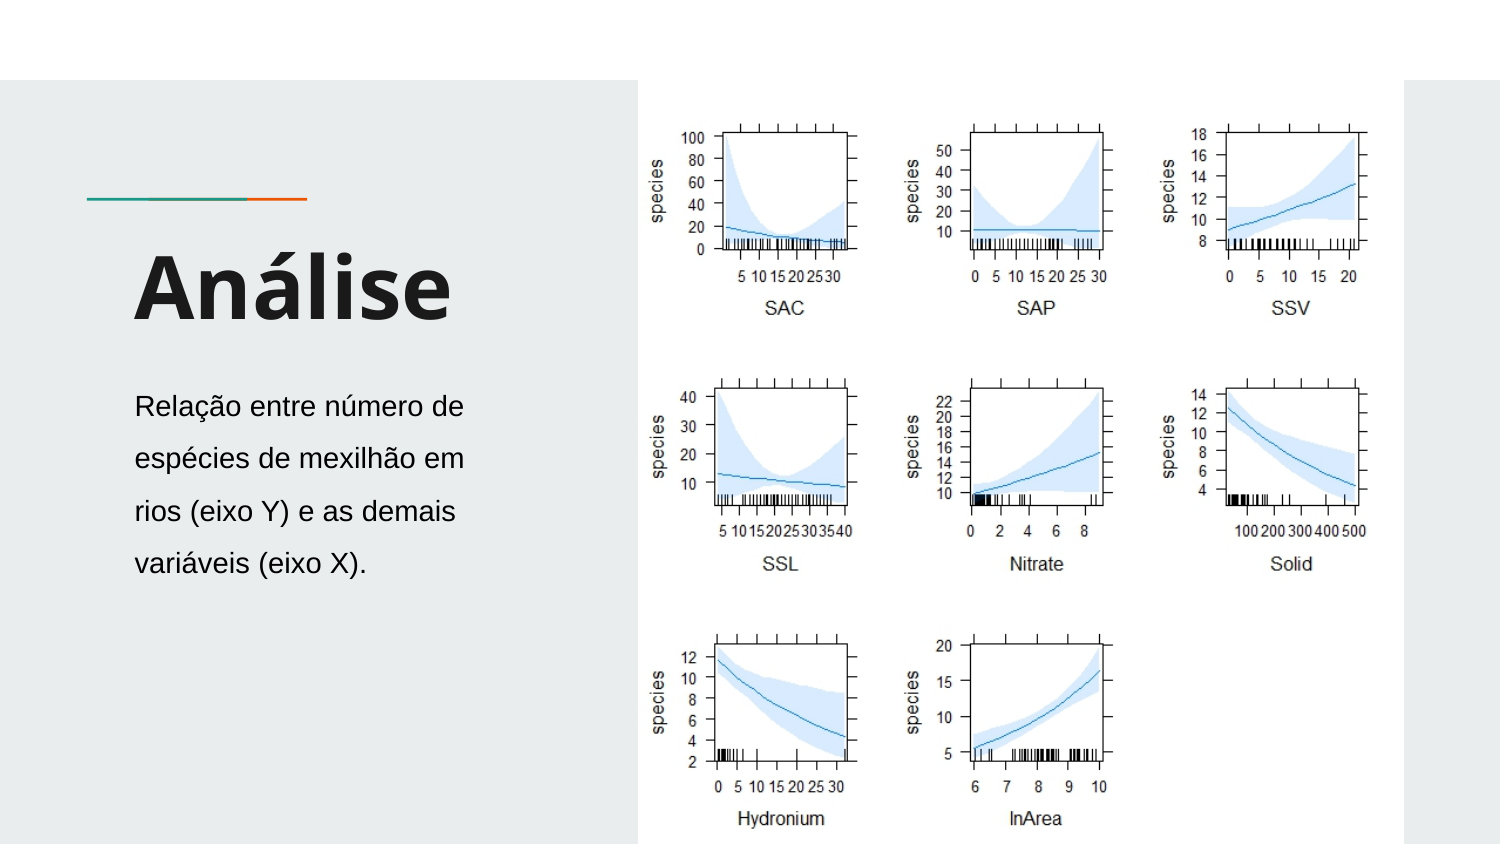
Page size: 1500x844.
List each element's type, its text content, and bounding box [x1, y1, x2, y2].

title Análise [119, 216, 633, 353]
text_box Relação entre número de espécies de mexilhão em rios (eixo Y) e as demais variáveis (eixo X). [119, 354, 521, 589]
picture [638, 78, 1405, 844]
